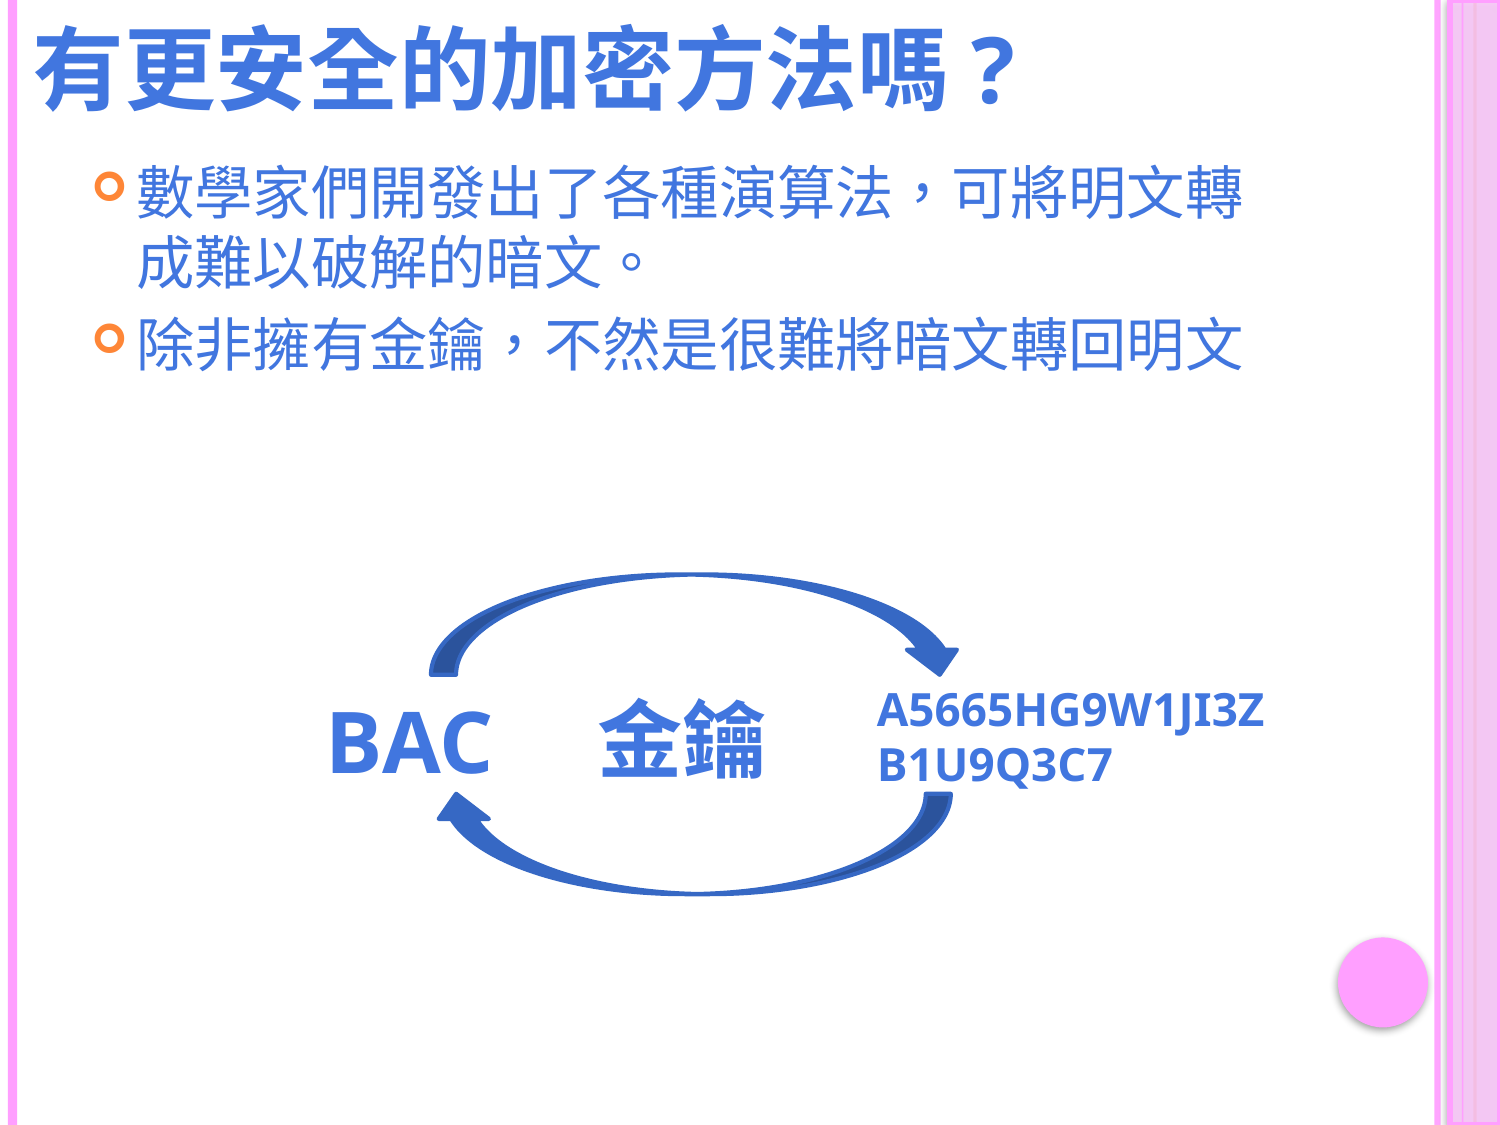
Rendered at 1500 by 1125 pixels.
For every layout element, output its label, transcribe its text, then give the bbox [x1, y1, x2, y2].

text_box [428, 572, 959, 677]
list 數學家們開發出了各種演算法，可將明文轉成難以破解的暗文。 除非擁有金鑰，不然是很難將暗文轉回明文 [76, 149, 1302, 949]
text_box A5665HG9W1JI3ZB1U9Q3C7 [862, 670, 1282, 798]
text_box BAC [311, 670, 517, 798]
text_box [436, 791, 953, 897]
text_box 金鑰 [582, 668, 789, 797]
title 有更安全的加密方法嗎? [17, 2, 1243, 130]
